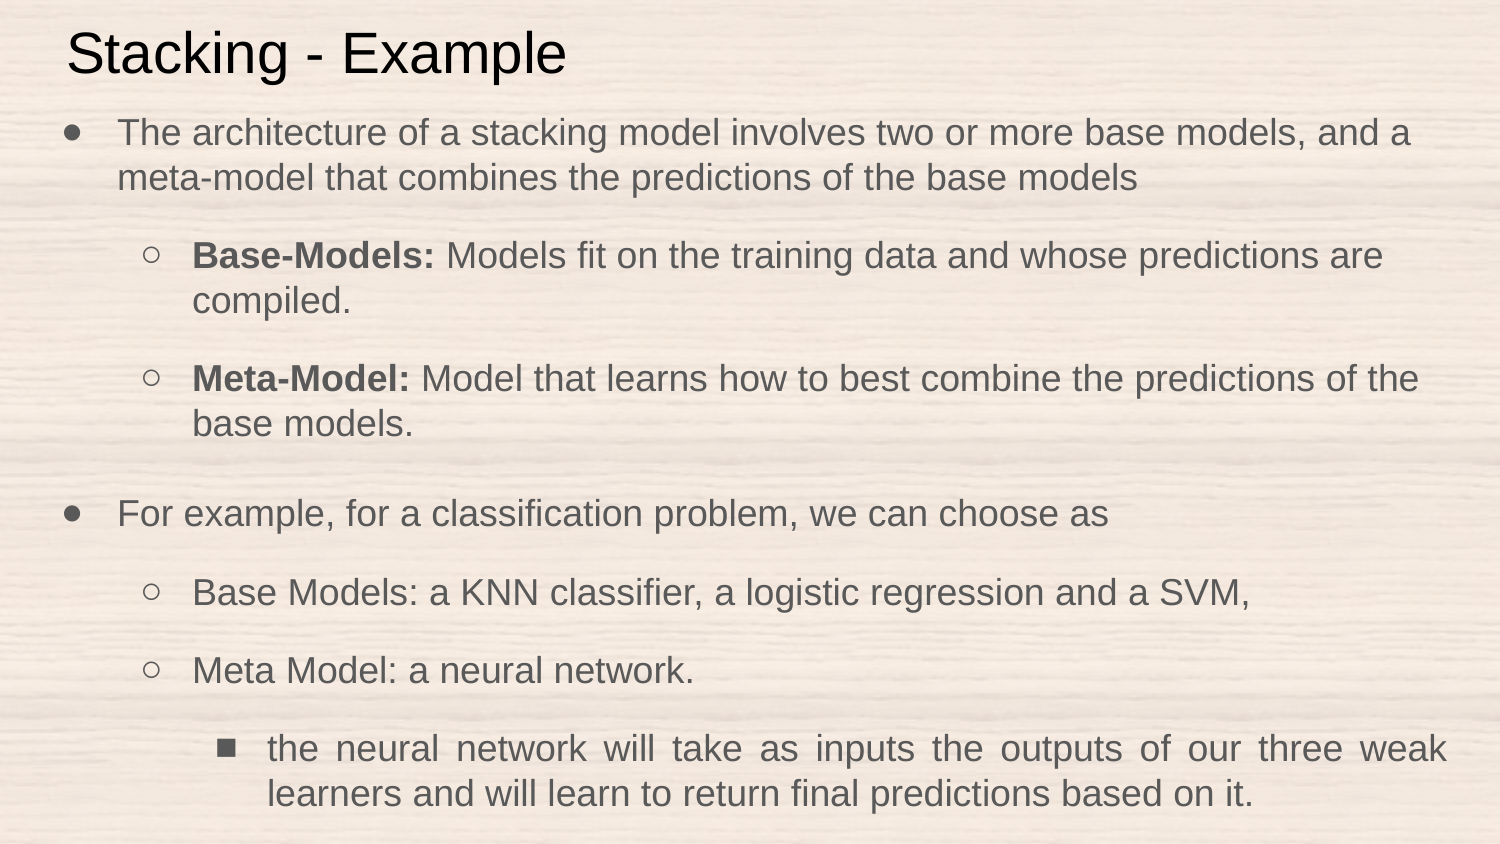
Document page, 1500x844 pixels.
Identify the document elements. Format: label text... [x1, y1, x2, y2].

title Stacking - Example [51, 0, 1449, 77]
list The architecture of a stacking model involves two or more base models, and a meta-model that combines the predictions of the base models Base-Models: Models fit on the training data and whose predictions are compiled. Meta-Model: Model that learns how to best combine the predictions of the base models. For example, for a classification problem, we can choose as Base Models: a KNN classifier, a logistic regression and a SVM, Meta Model: a neural network. the neural network will take as inputs the outputs of our three weak learners and will learn to return final predictions based on it. [27, 92, 1463, 819]
